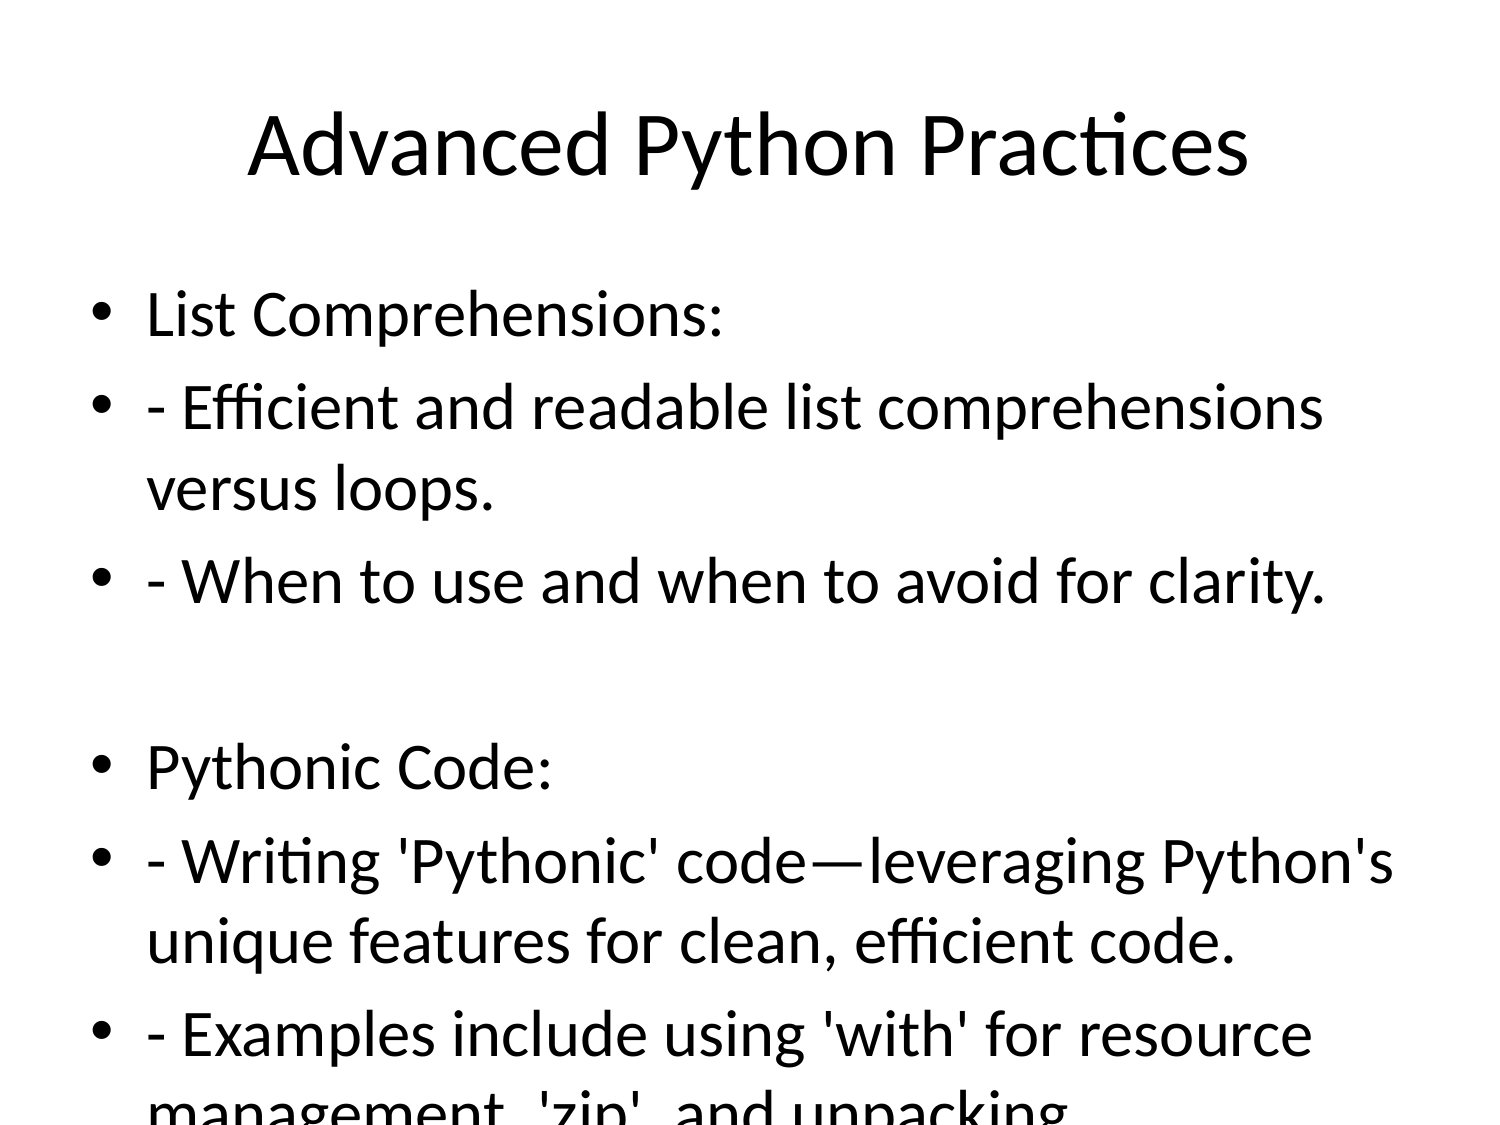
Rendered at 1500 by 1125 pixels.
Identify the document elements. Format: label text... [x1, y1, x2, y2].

list List Comprehensions: - Efficient and readable list comprehensions versus loops. - When to use and when to avoid for clarity. Pythonic Code: - Writing 'Pythonic' code—leveraging Python's unique features for clean, efficient code. - Examples include using 'with' for resource management, 'zip', and unpacking. [75, 262, 1425, 1005]
title Advanced Python Practices [75, 45, 1425, 233]
